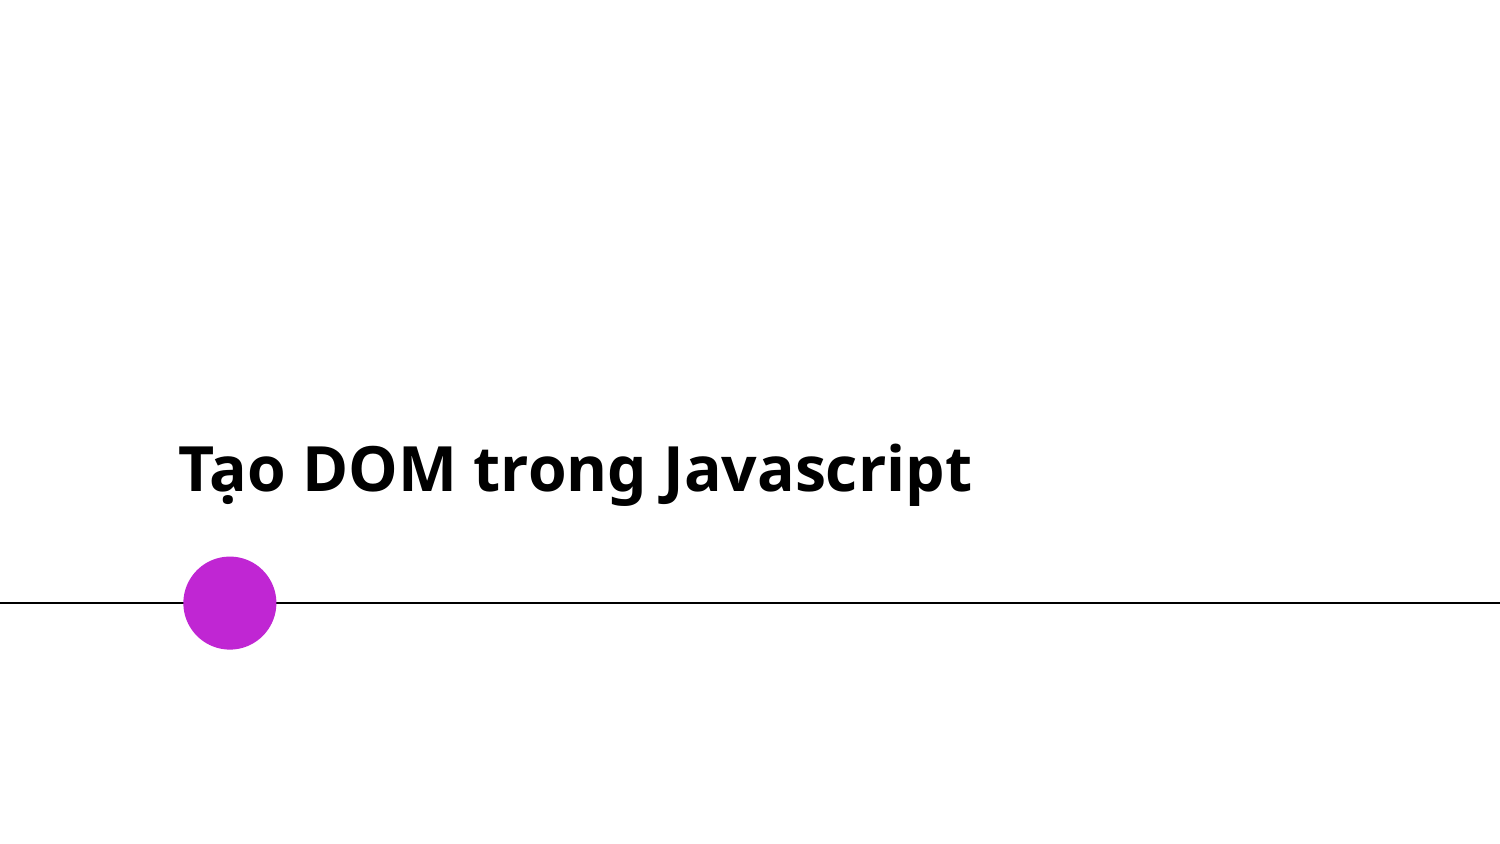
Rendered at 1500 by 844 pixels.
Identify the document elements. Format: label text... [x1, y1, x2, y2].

title Tạo DOM trong Javascript [163, 328, 1329, 519]
